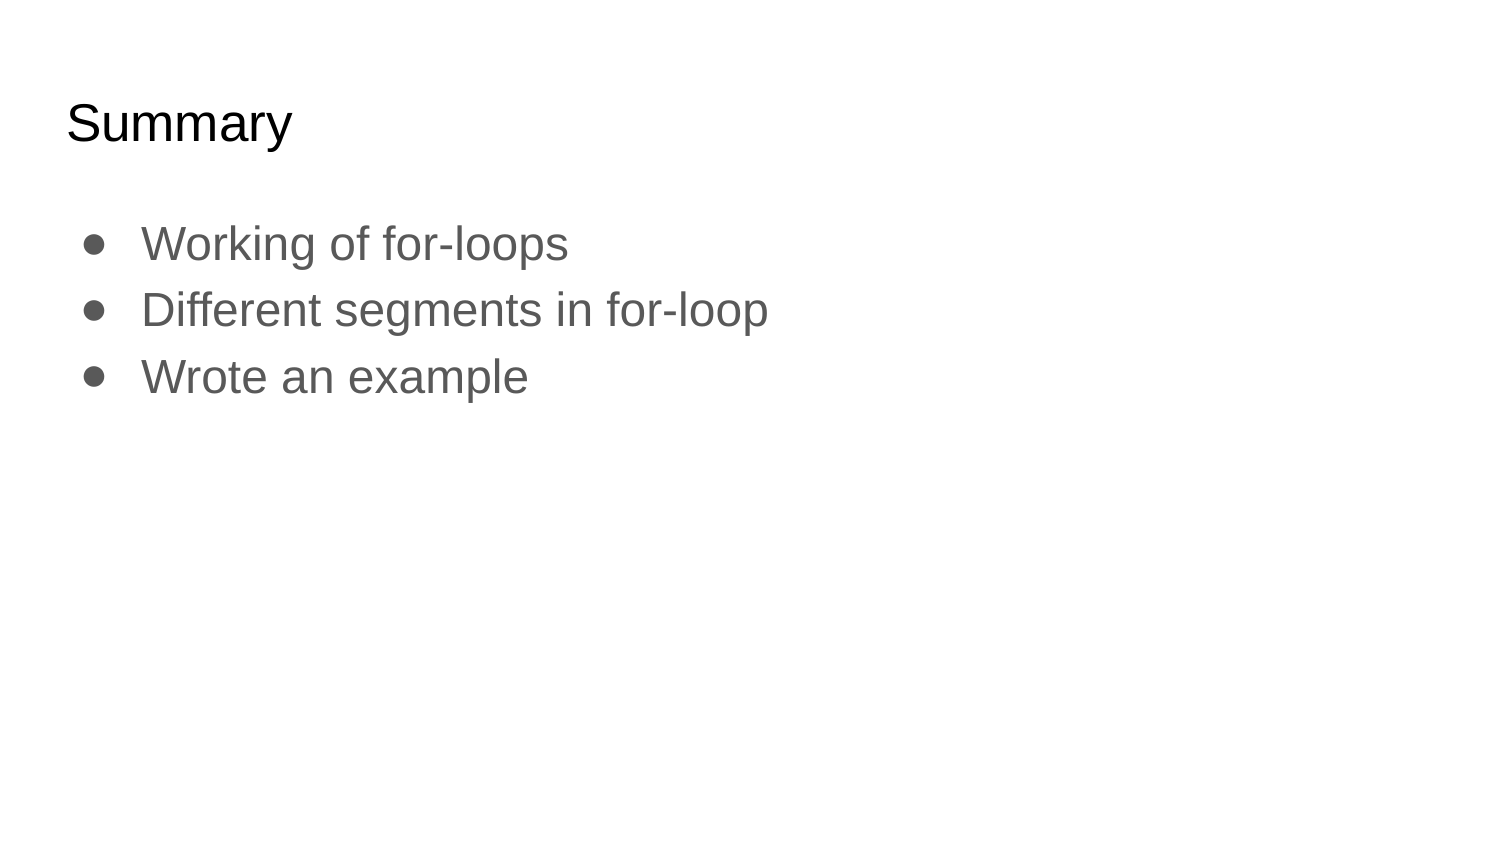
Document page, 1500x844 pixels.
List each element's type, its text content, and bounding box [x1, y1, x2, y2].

list Working of for-loops Different segments in for-loop Wrote an example [51, 189, 1449, 750]
title Summary [51, 72, 1449, 167]
